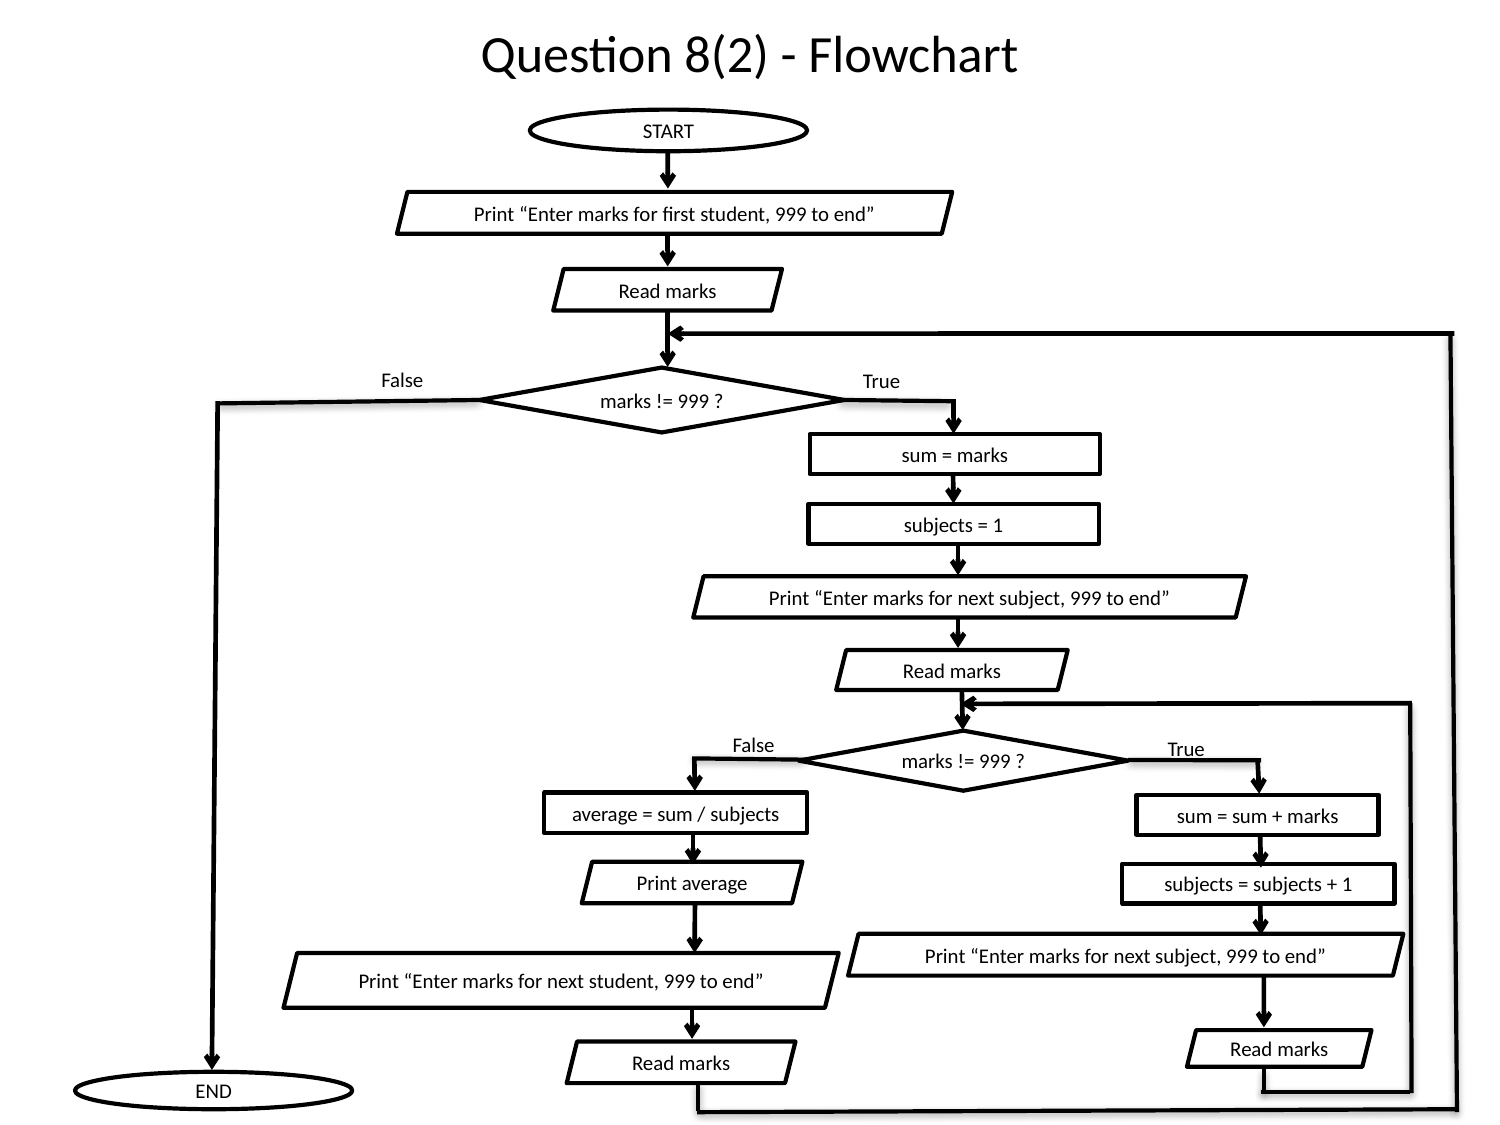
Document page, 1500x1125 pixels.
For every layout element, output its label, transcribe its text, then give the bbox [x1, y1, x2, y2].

title Question 8(2) - Flowchart [75, 12, 1425, 92]
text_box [74, 109, 1458, 1113]
